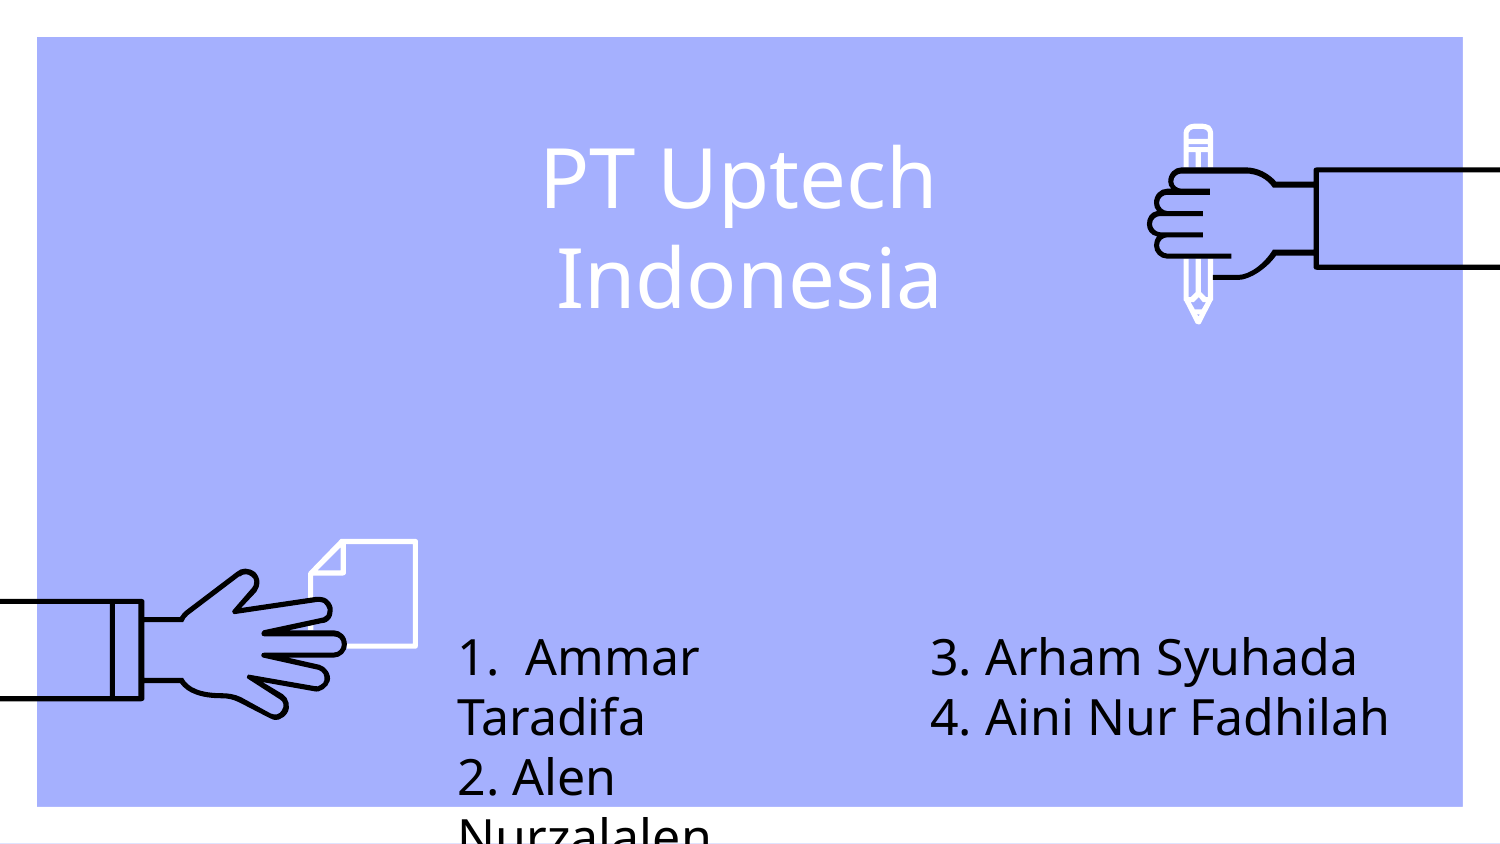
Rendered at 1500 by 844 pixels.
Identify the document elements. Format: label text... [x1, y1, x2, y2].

title PT Uptech Indonesia [430, 150, 1070, 341]
subtitle 1. Ammar Taradifa 2. Alen Nurzalalen [442, 610, 888, 740]
text_box 3. Arham Syuhada 4. Aini Nur Fadhilah [915, 610, 1500, 740]
